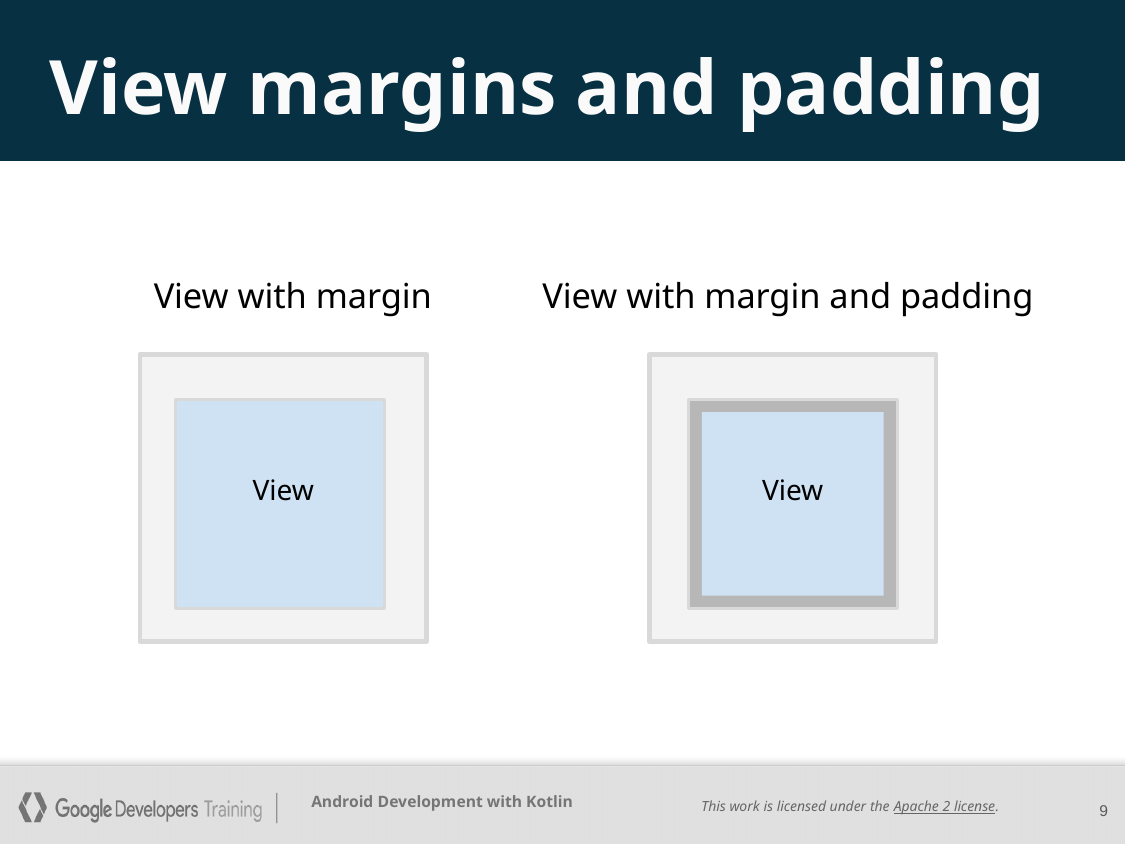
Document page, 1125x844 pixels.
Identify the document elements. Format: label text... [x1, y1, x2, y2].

text_box View [747, 461, 838, 510]
text_box View with margin [117, 262, 469, 340]
text_box [175, 399, 385, 609]
text_box [688, 399, 898, 609]
slide_number 9 [1051, 777, 1120, 842]
text_box [649, 354, 937, 642]
text_box View [238, 461, 329, 510]
title View margins and padding [38, 28, 1087, 122]
text_box [701, 412, 884, 596]
text_box View with margin and padding [520, 262, 1056, 340]
text_box [139, 354, 427, 642]
picture [0, 161, 1125, 844]
